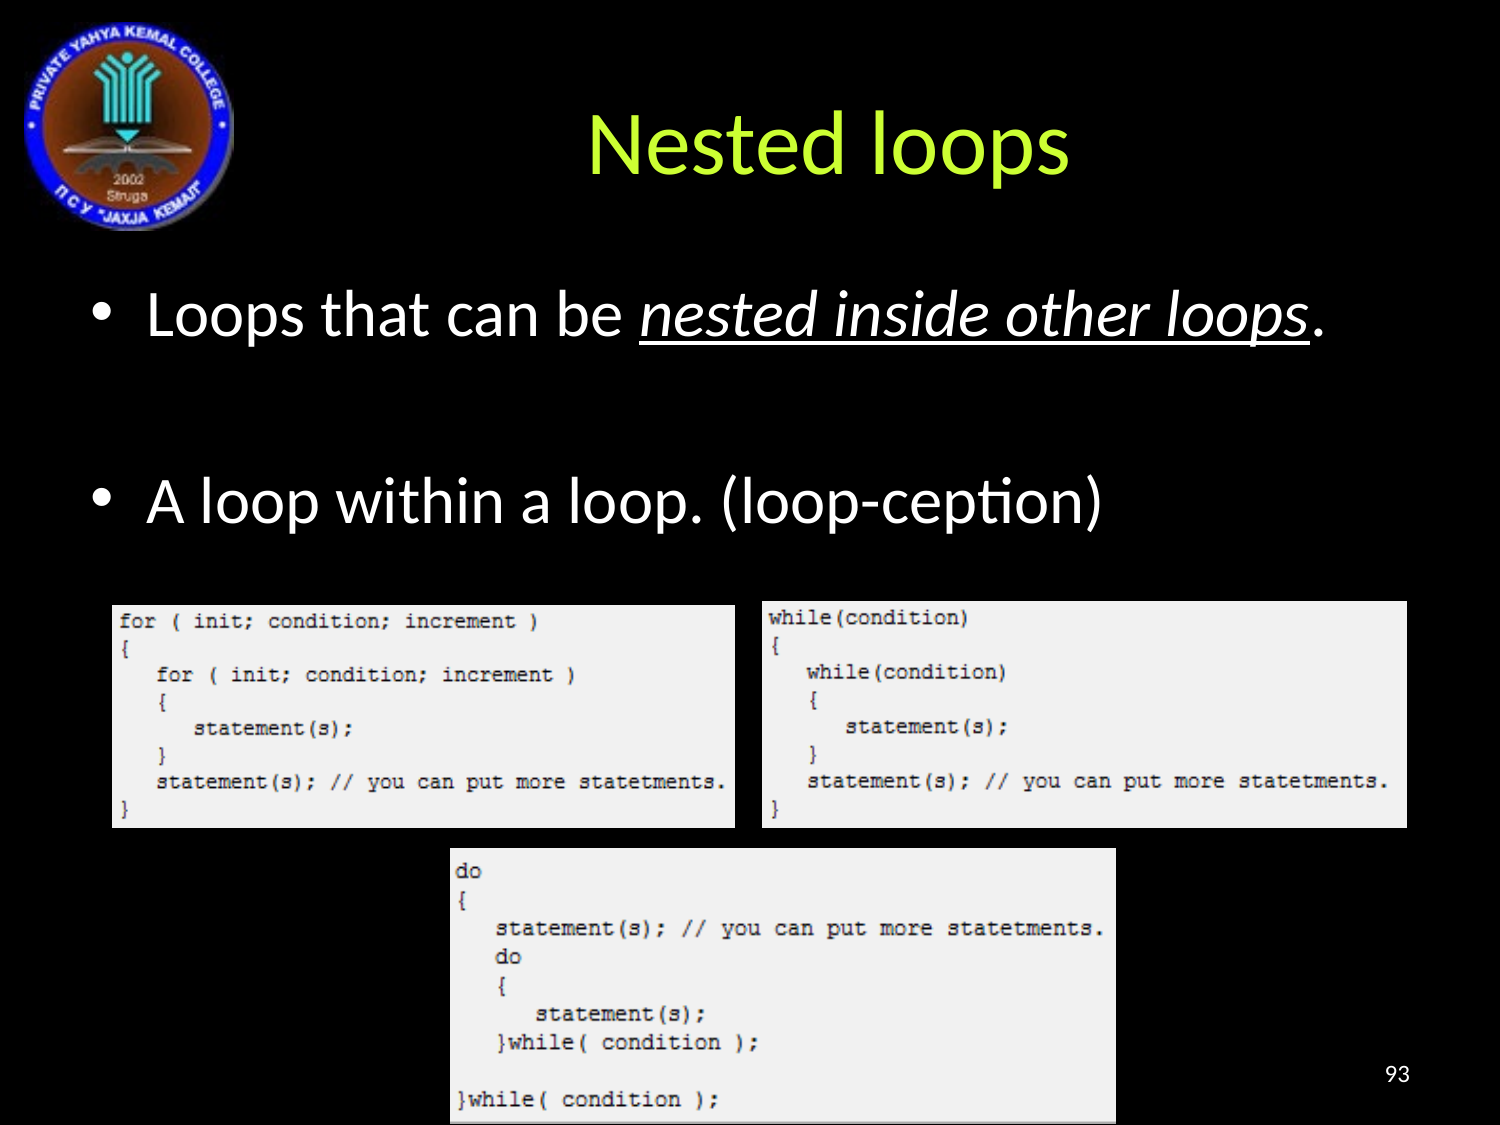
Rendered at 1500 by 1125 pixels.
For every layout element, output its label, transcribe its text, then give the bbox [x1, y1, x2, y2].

title Nested loops [237, 45, 1425, 233]
list Loops that can be nested inside other loops. A loop within a loop. (loop-ception) [75, 262, 1425, 1063]
picture [24, 21, 234, 231]
picture [449, 848, 1116, 1125]
picture [112, 605, 735, 828]
picture [762, 600, 1407, 828]
slide_number 93 [1119, 1042, 1425, 1103]
